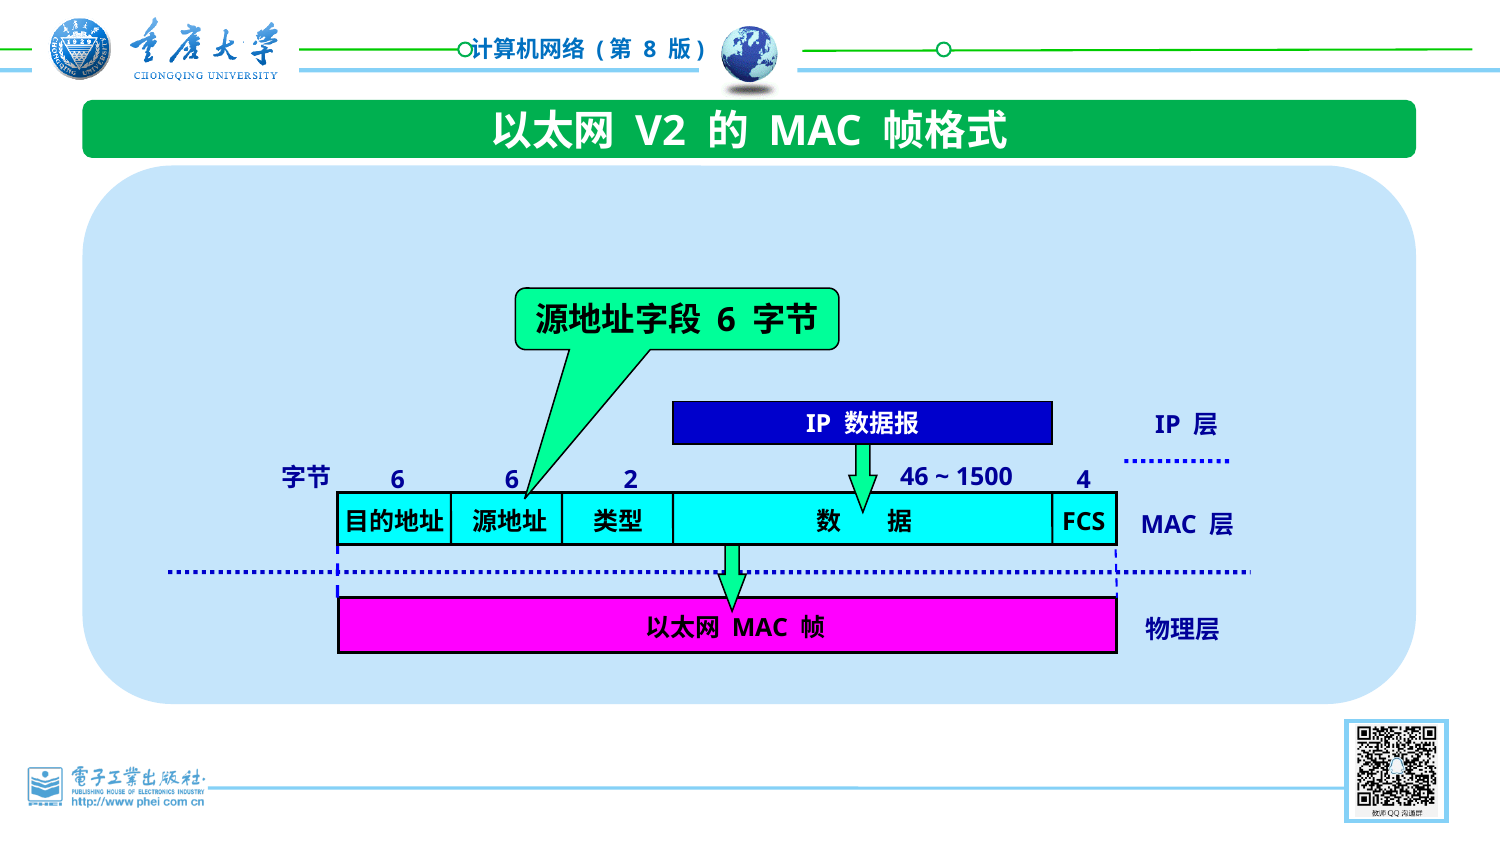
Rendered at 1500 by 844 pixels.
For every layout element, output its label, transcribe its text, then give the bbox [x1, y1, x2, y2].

text_box 以太网 V2 的 MAC 帧格式 [475, 96, 1023, 161]
picture [719, 24, 779, 96]
text_box [80, 163, 1419, 707]
text_box [82, 99, 475, 158]
picture [32, 0, 299, 91]
text_box [1023, 99, 1417, 158]
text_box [168, 287, 1251, 653]
picture [23, 764, 208, 809]
picture [1355, 724, 1438, 817]
